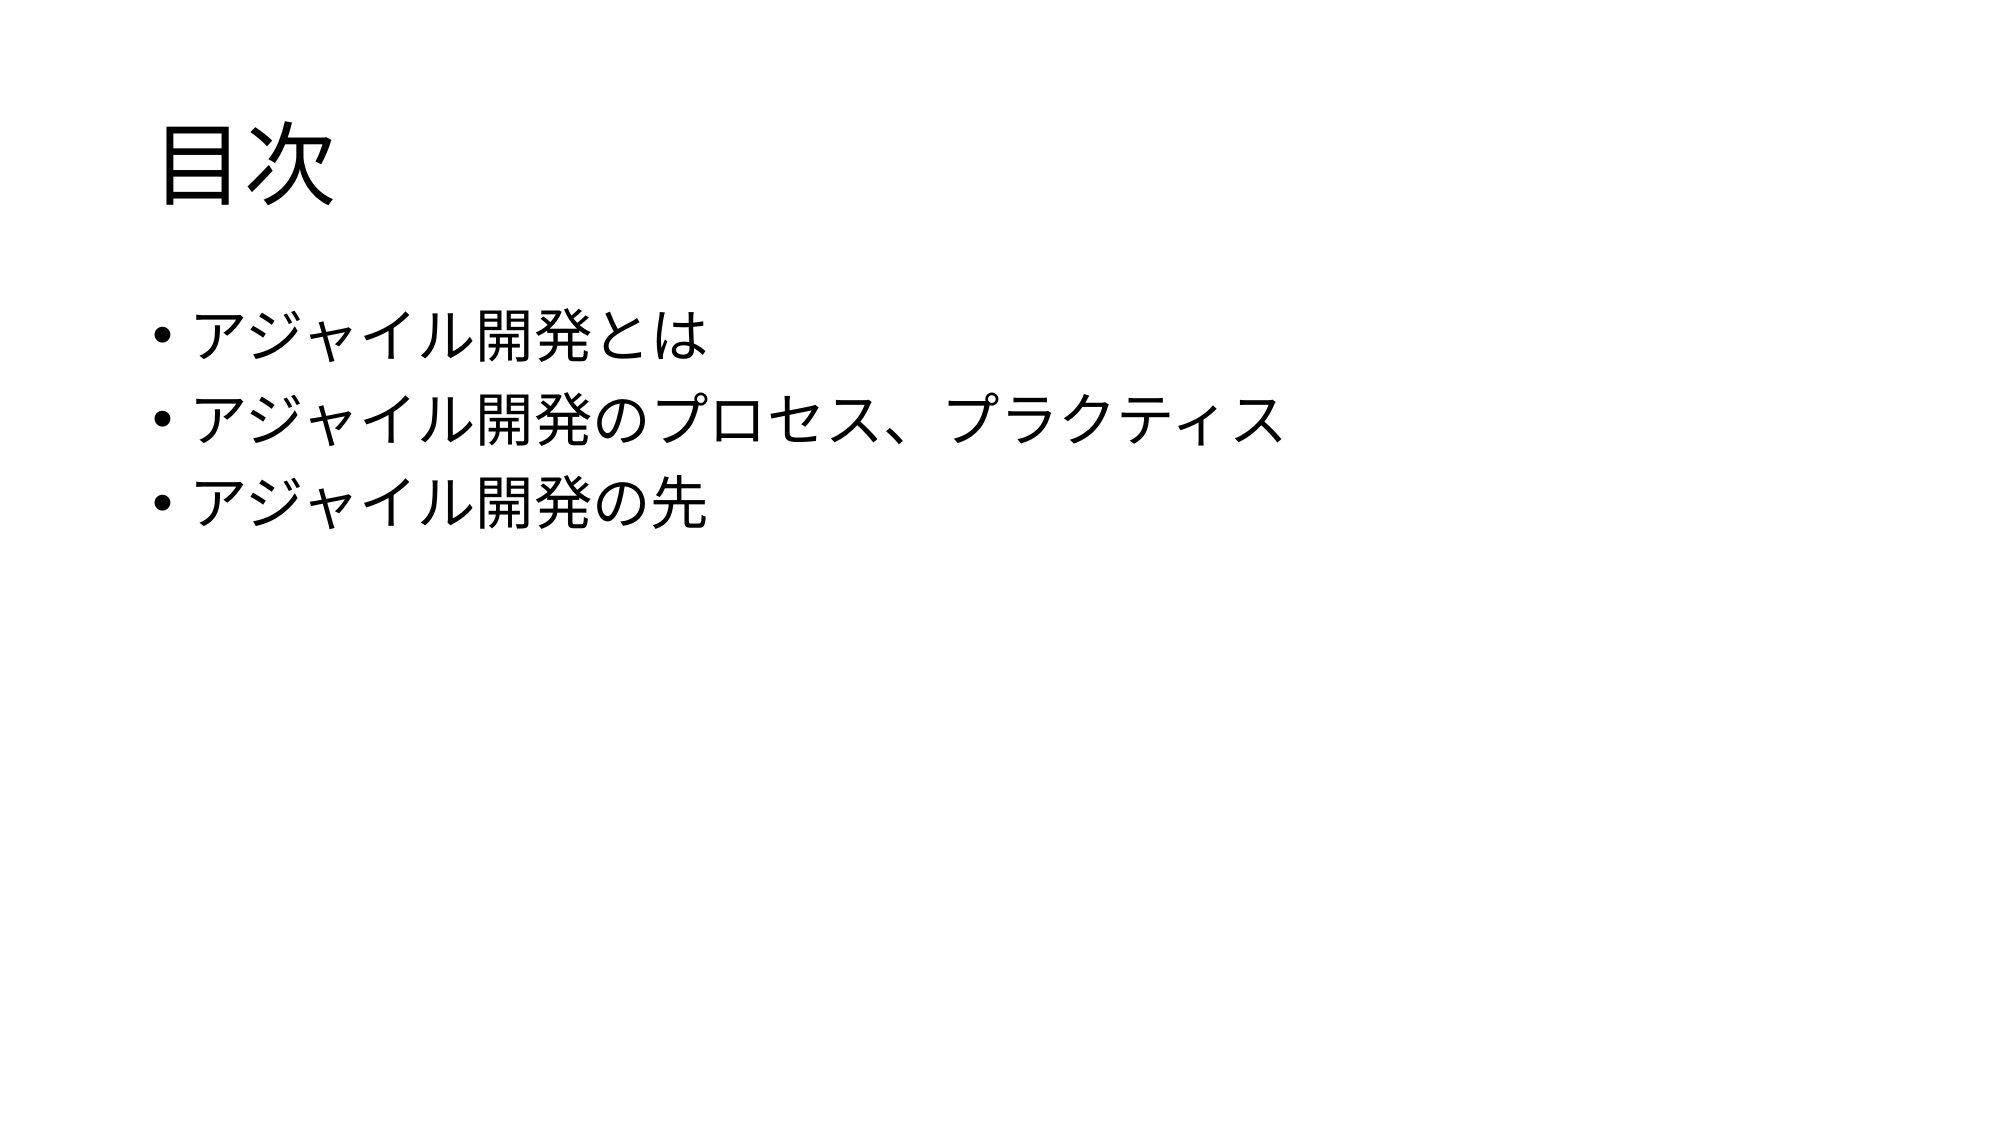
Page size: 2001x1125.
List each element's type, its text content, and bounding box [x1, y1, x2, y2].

title 目次 [137, 59, 1863, 278]
list アジャイル開発とは アジャイル開発のプロセス、プラクティス アジャイル開発の先 [137, 299, 1863, 1014]
